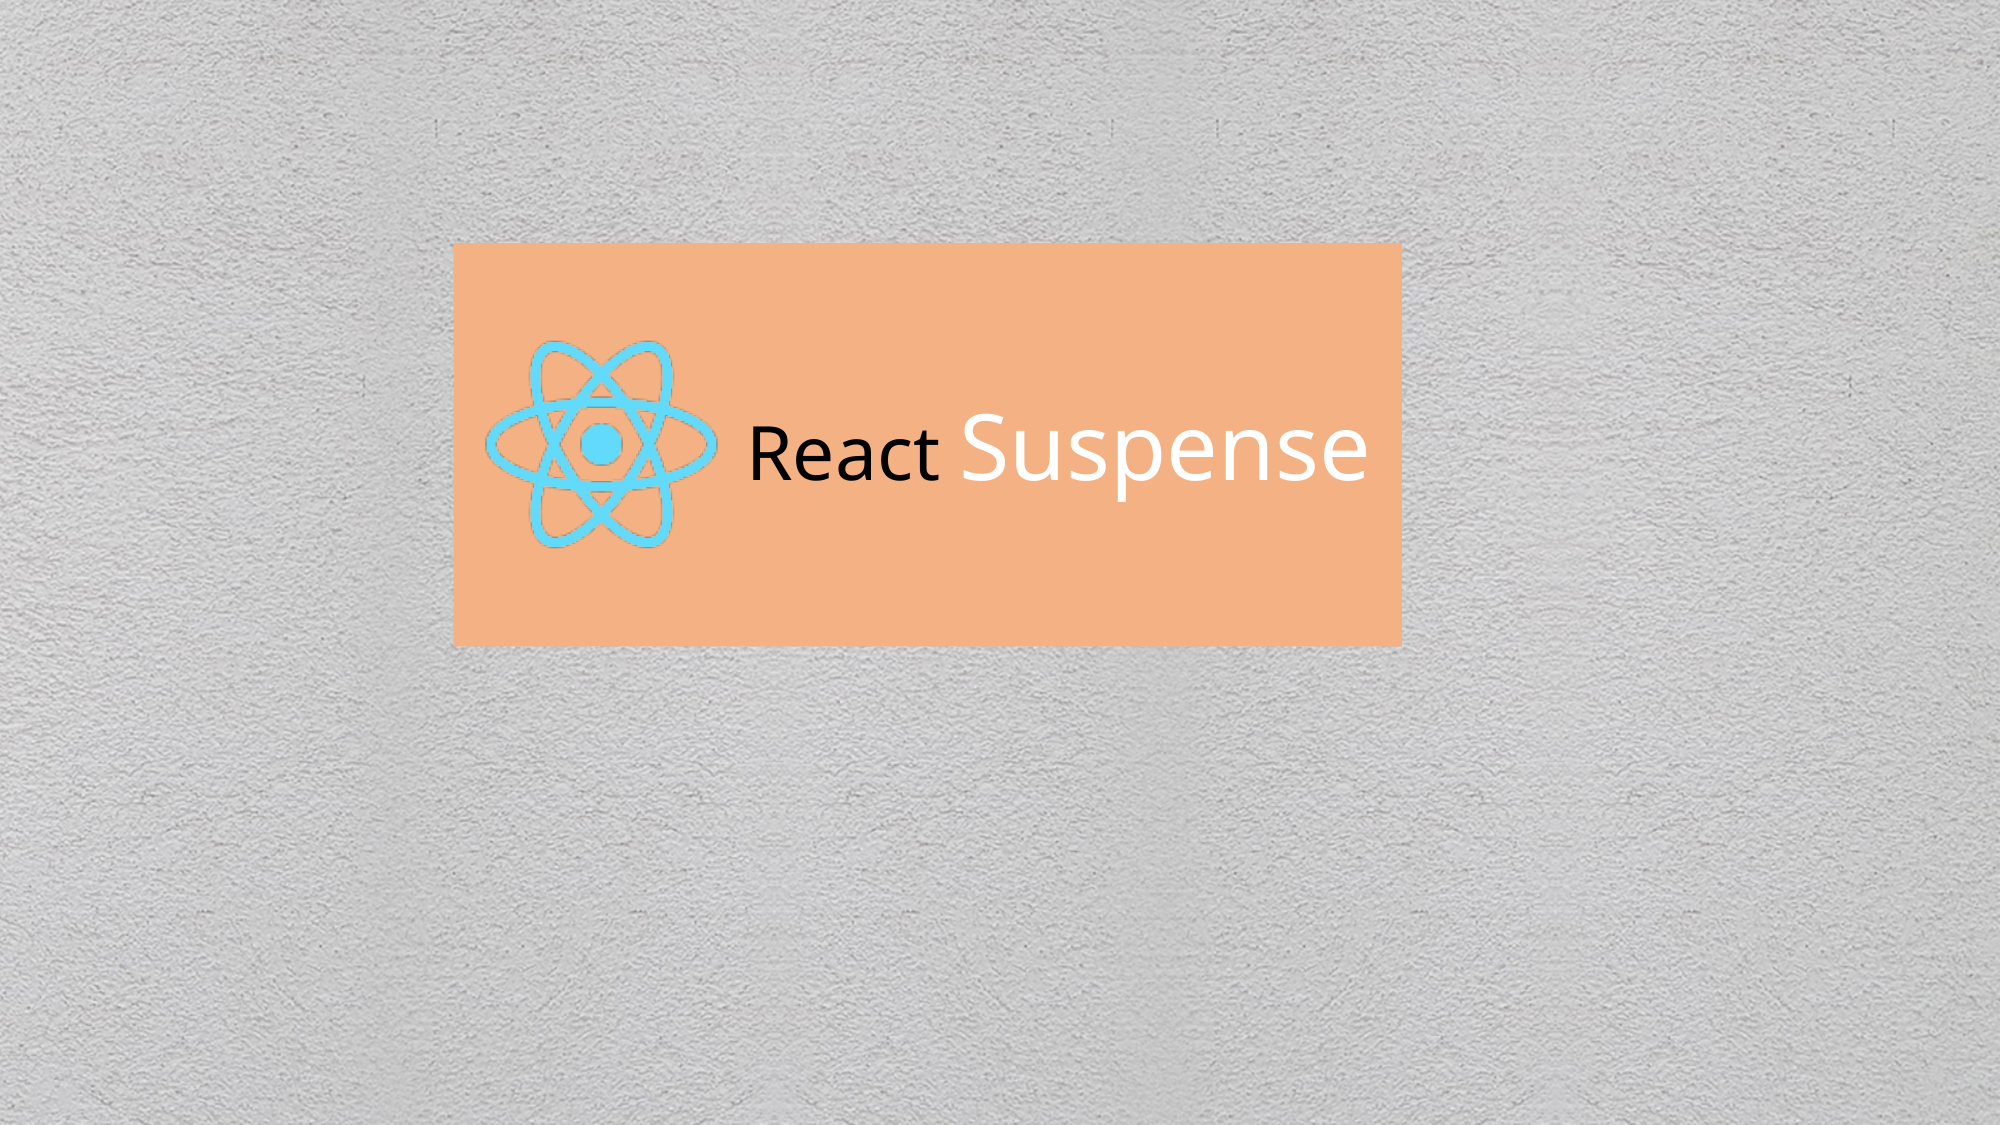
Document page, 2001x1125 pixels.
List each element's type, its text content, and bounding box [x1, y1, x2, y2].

text_box [453, 242, 1403, 648]
text_box React Suspense [734, 381, 1387, 507]
picture [0, 0, 2000, 1125]
